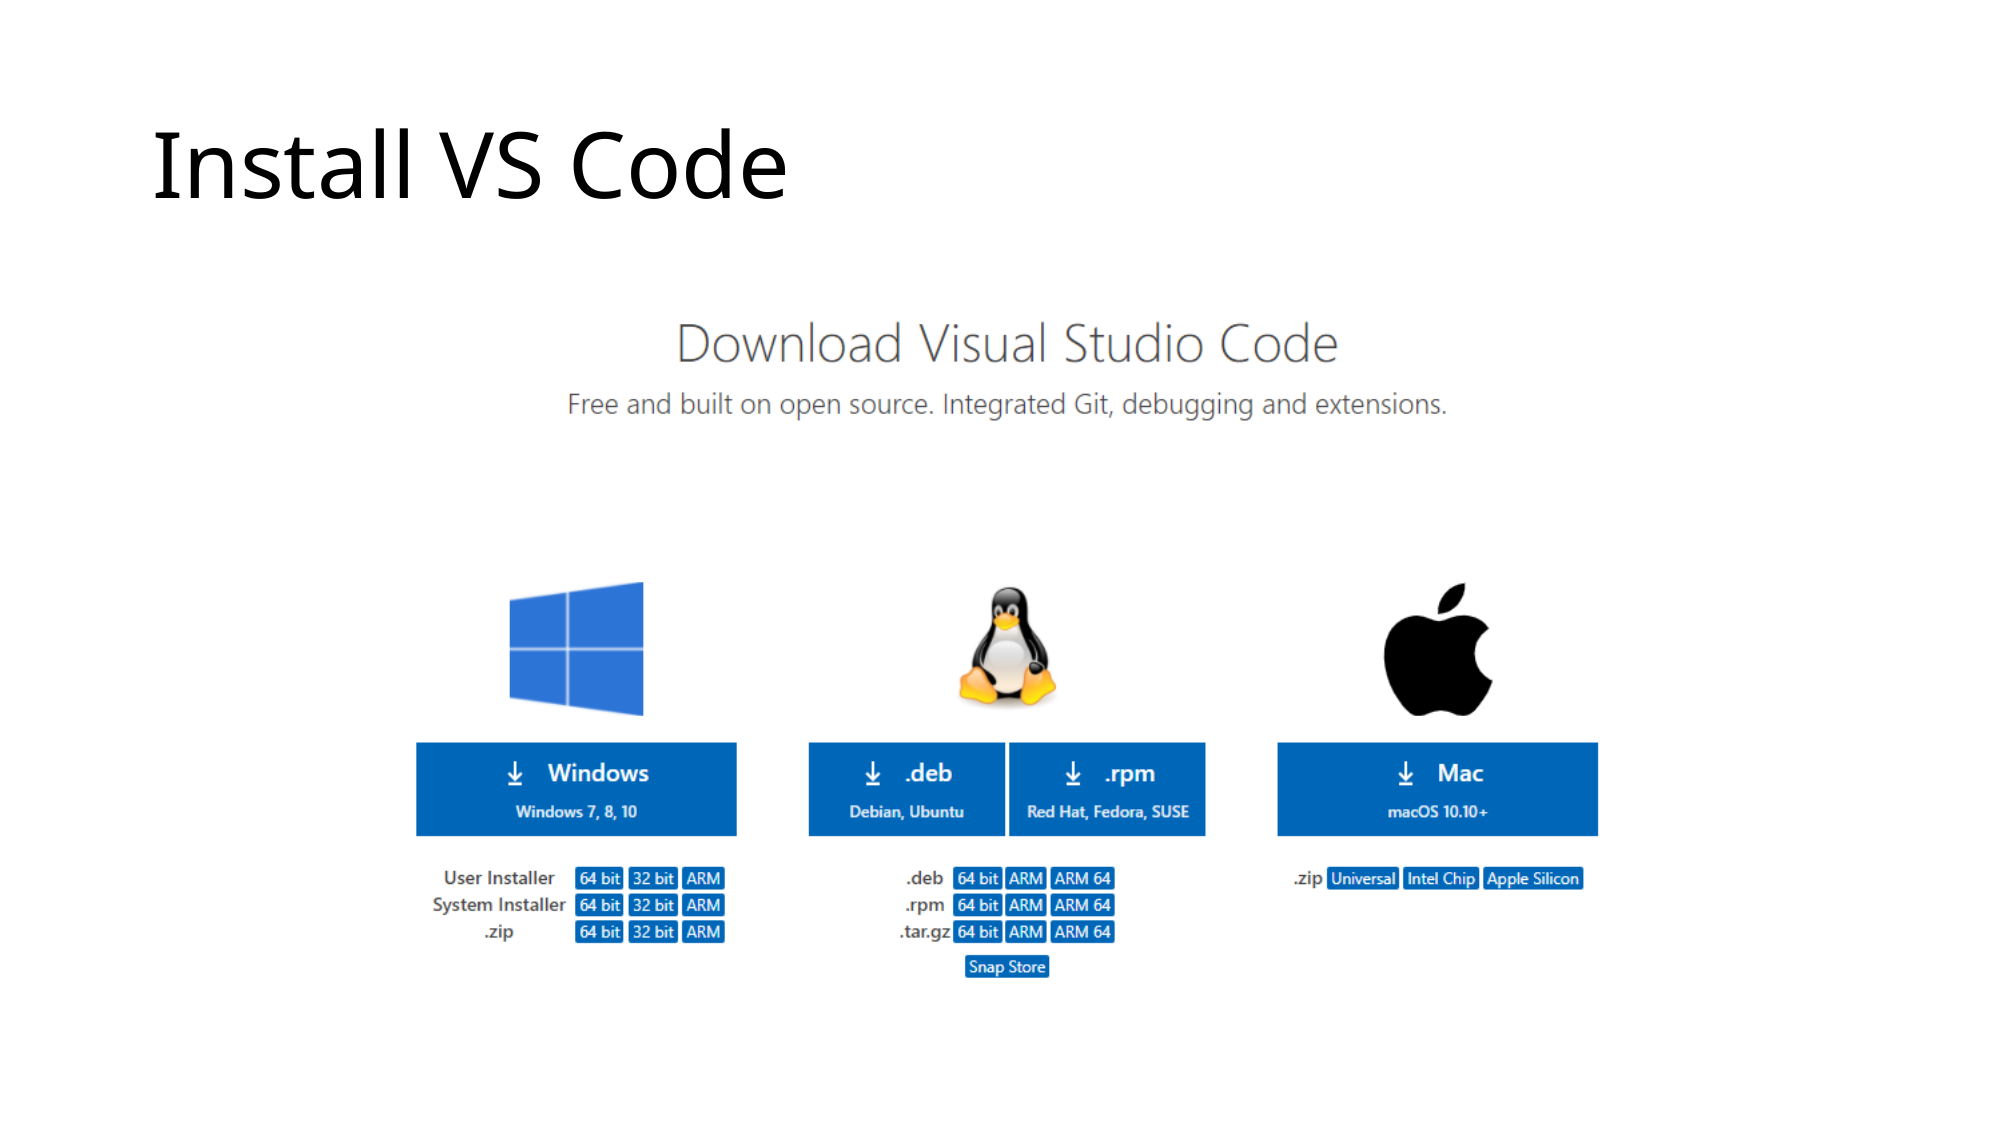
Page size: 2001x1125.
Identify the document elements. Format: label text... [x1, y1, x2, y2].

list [339, 299, 1661, 1014]
title Install VS Code [137, 59, 1863, 278]
